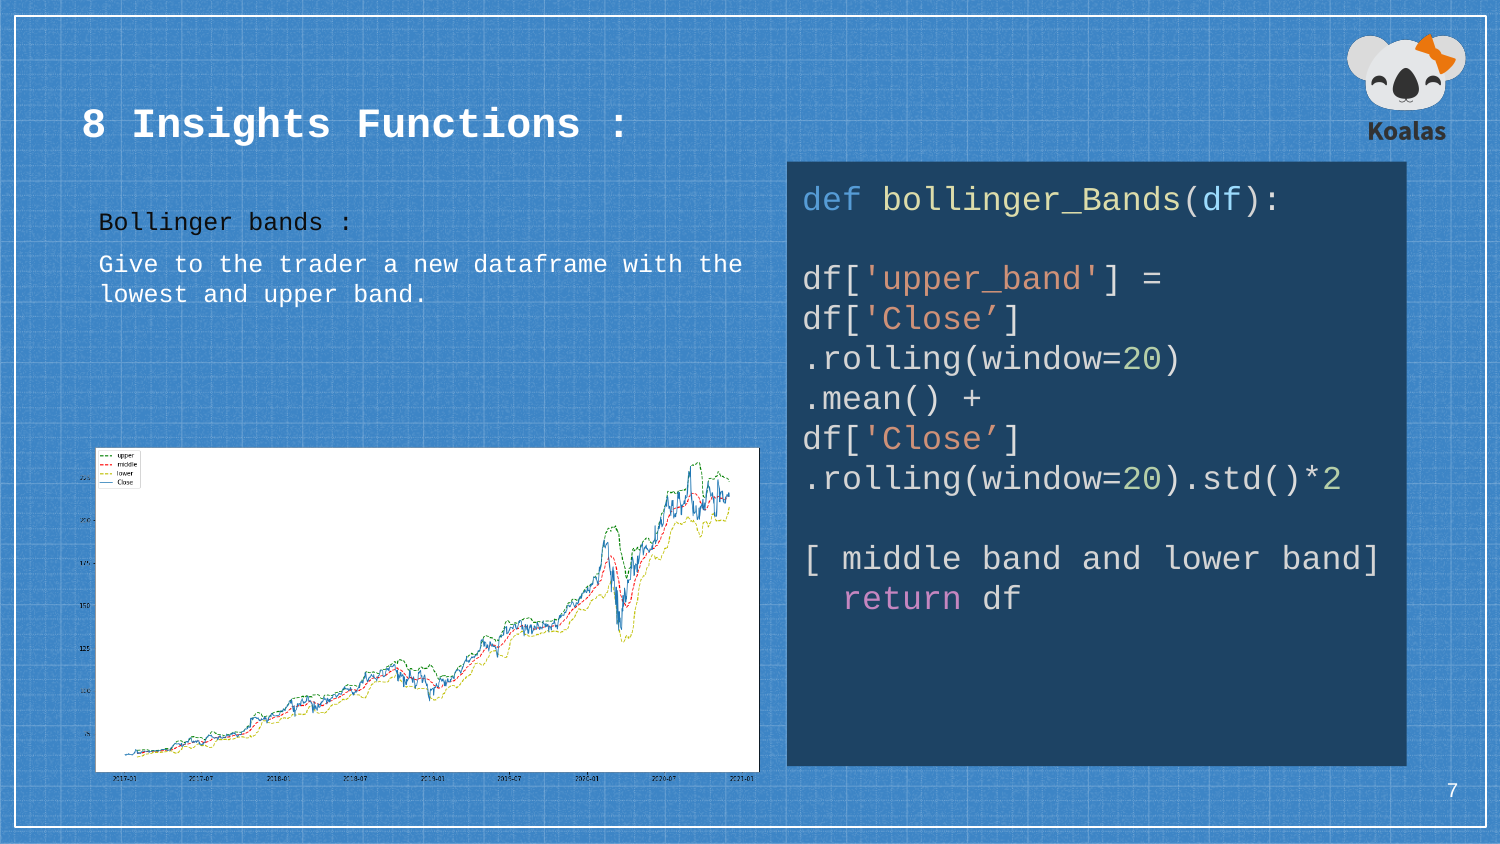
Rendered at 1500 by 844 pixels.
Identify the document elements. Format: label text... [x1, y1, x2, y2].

text_box def bollinger_Bands(df): df['upper_band'] = df['Close’] .rolling(window=20) .mean() + df['Close’] .rolling(window=20).std()*2 [ middle band and lower band] return df [787, 161, 1407, 767]
slide_number 7 [1398, 775, 1474, 810]
text_box [786, 153, 1474, 775]
text_box Bollinger bands : Give to the trader a new dataframe with the lowest and upper band. [83, 190, 771, 760]
picture [0, 0, 1500, 844]
title 8 Insights Functions : [66, 81, 1348, 149]
